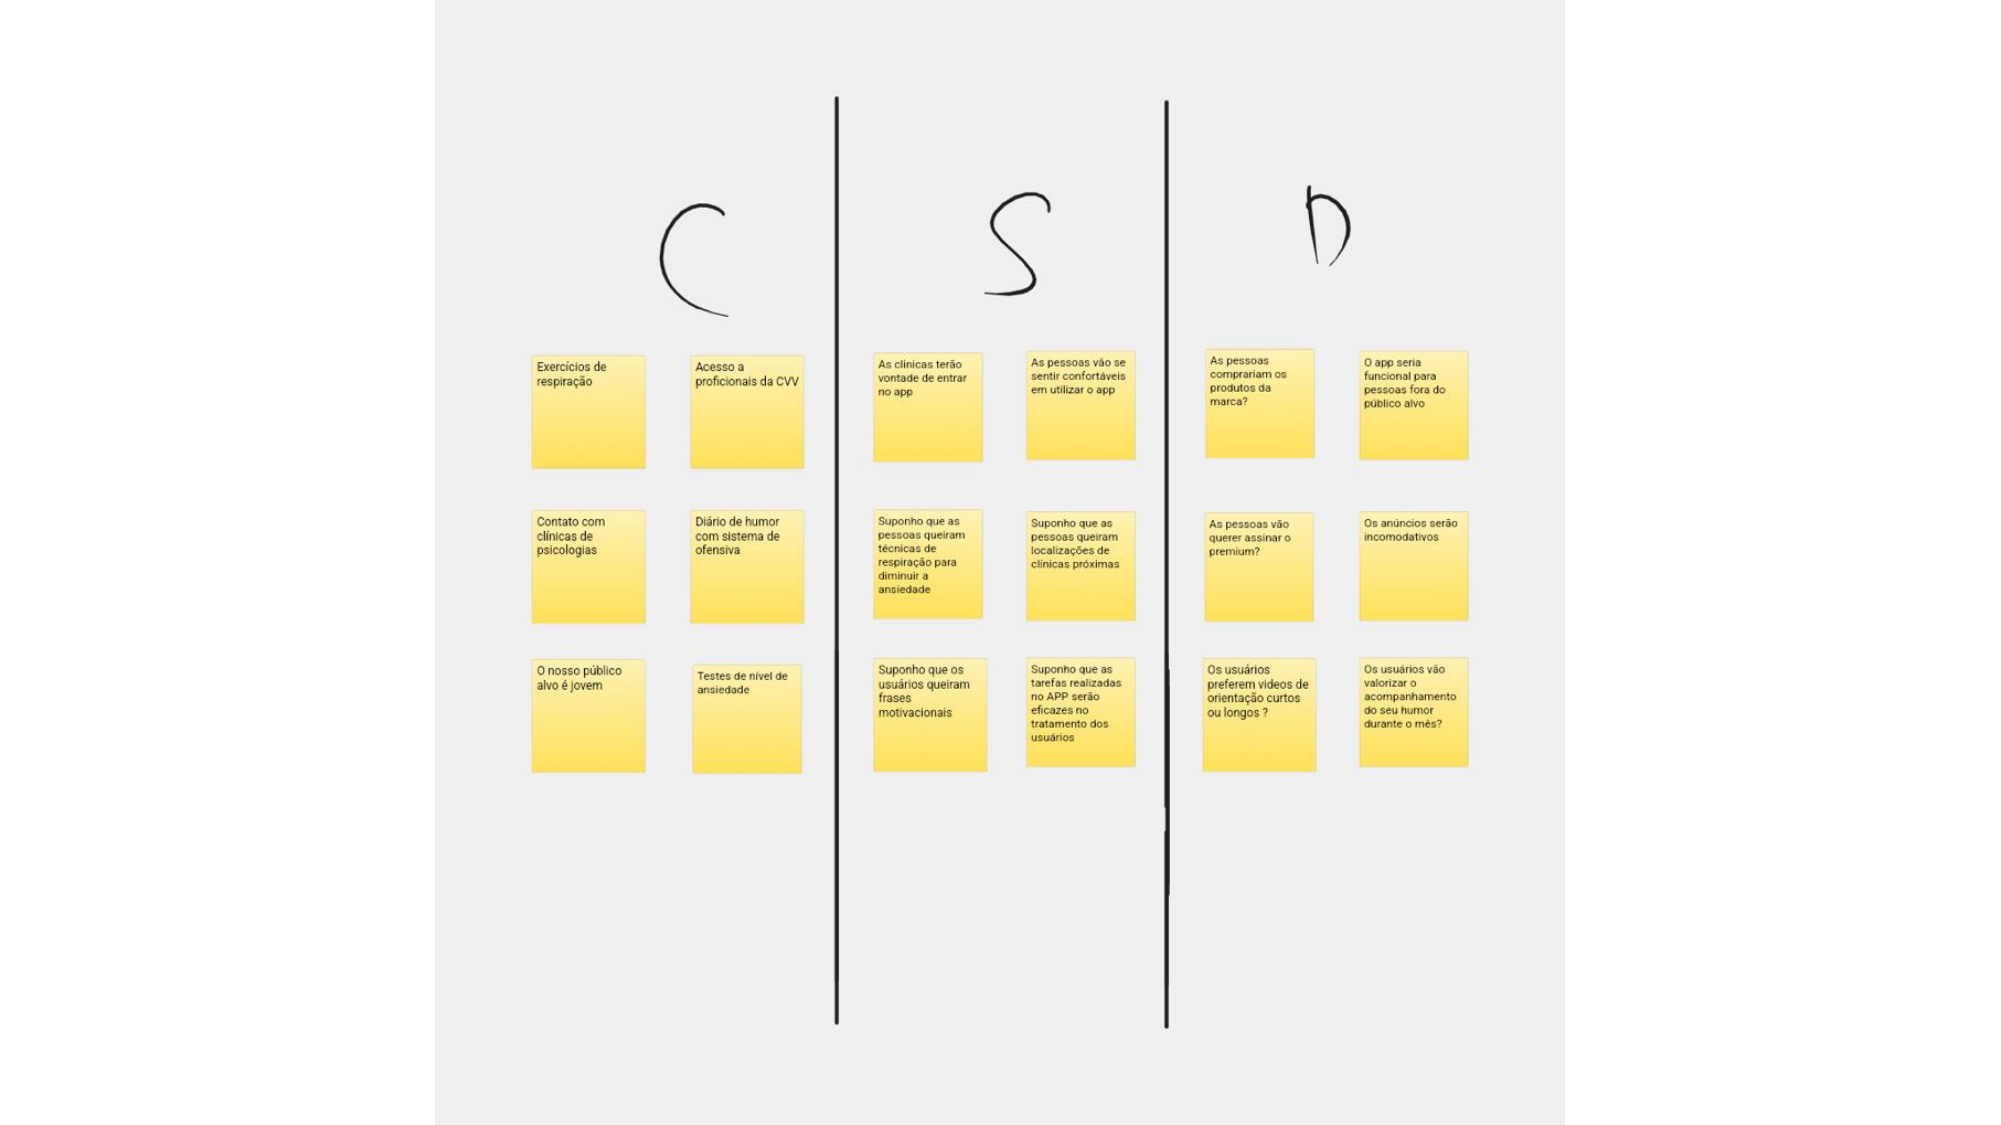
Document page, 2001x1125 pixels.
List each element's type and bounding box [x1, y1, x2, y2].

picture [435, 0, 1565, 1125]
